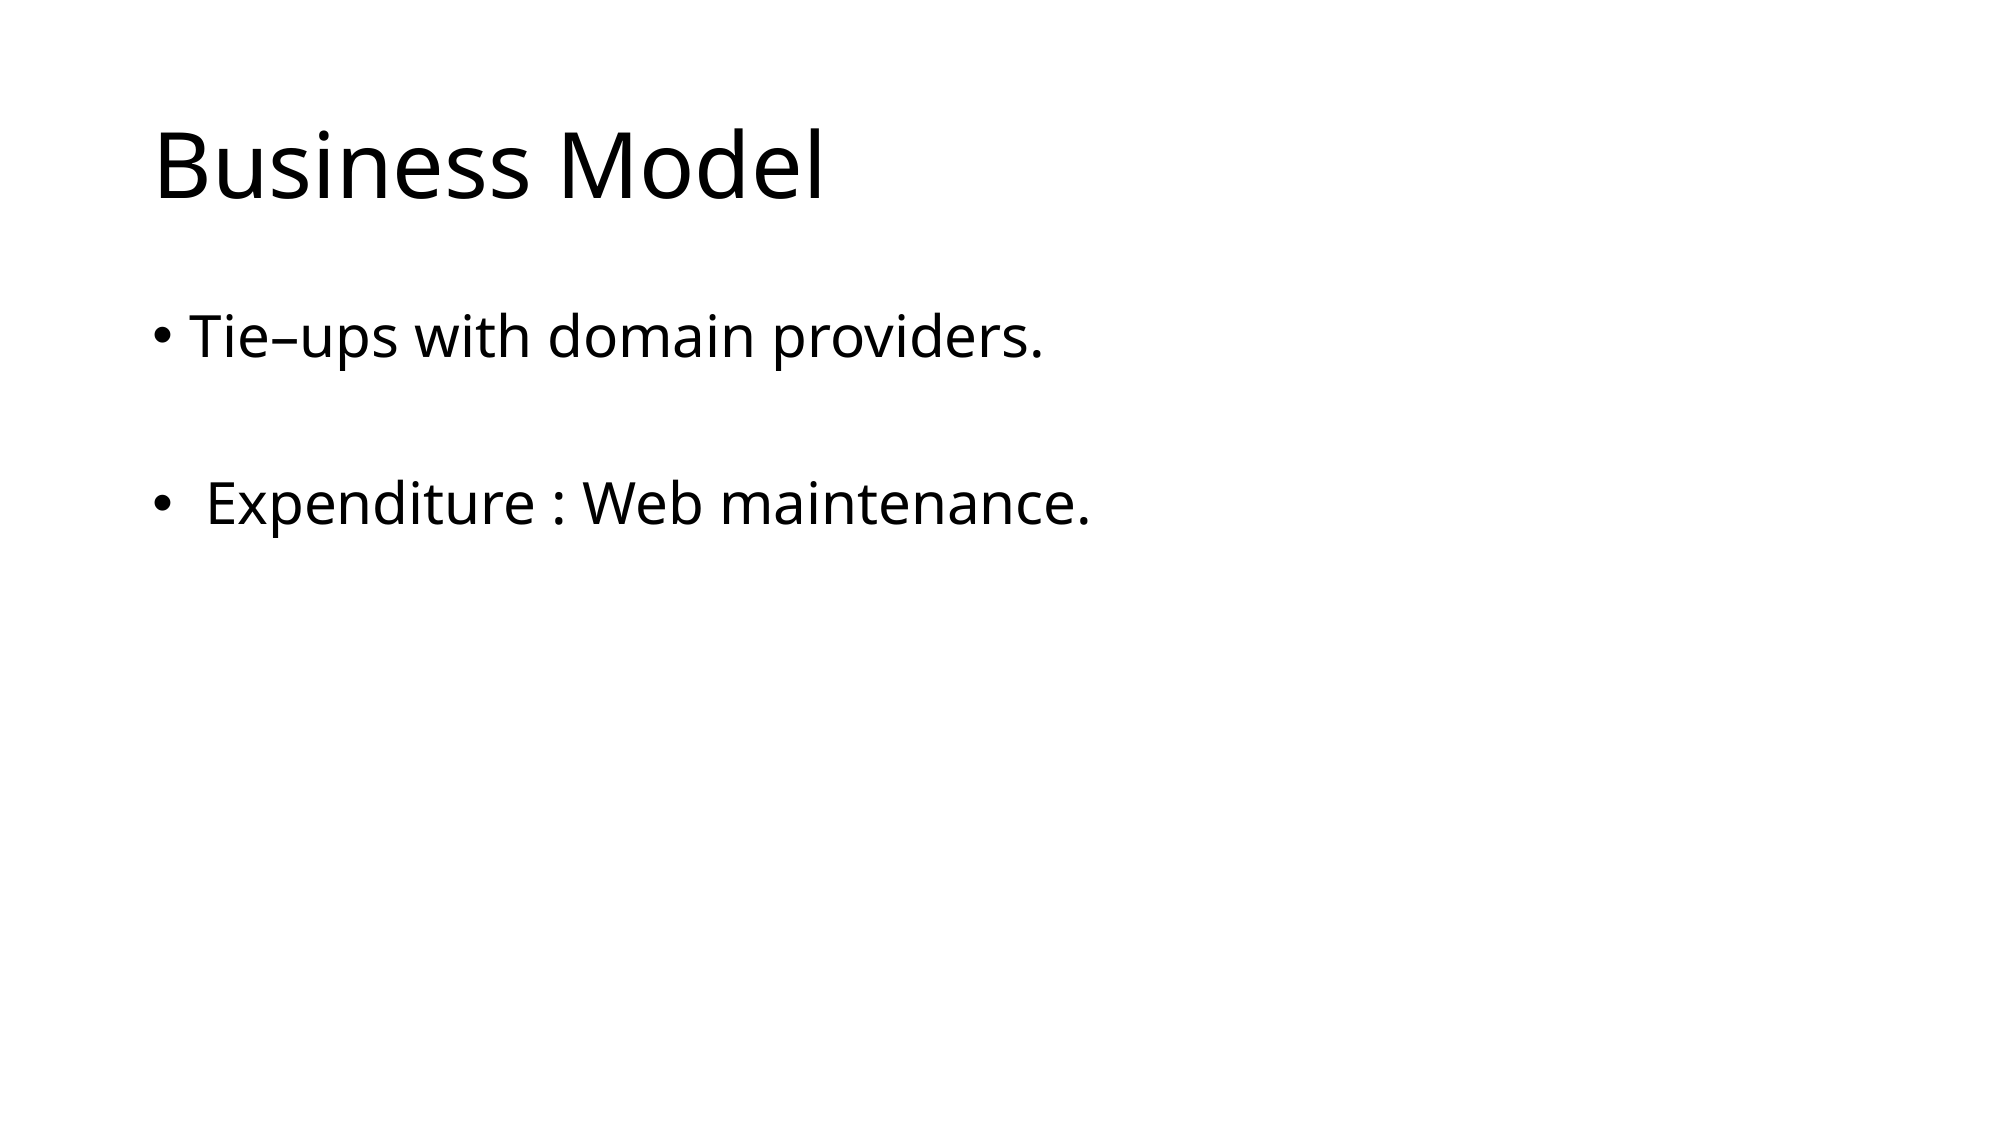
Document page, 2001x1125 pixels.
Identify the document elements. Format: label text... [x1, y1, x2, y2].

title Business Model [137, 59, 1863, 278]
list Tie–ups with domain providers. Expenditure : Web maintenance. [137, 299, 1863, 1014]
